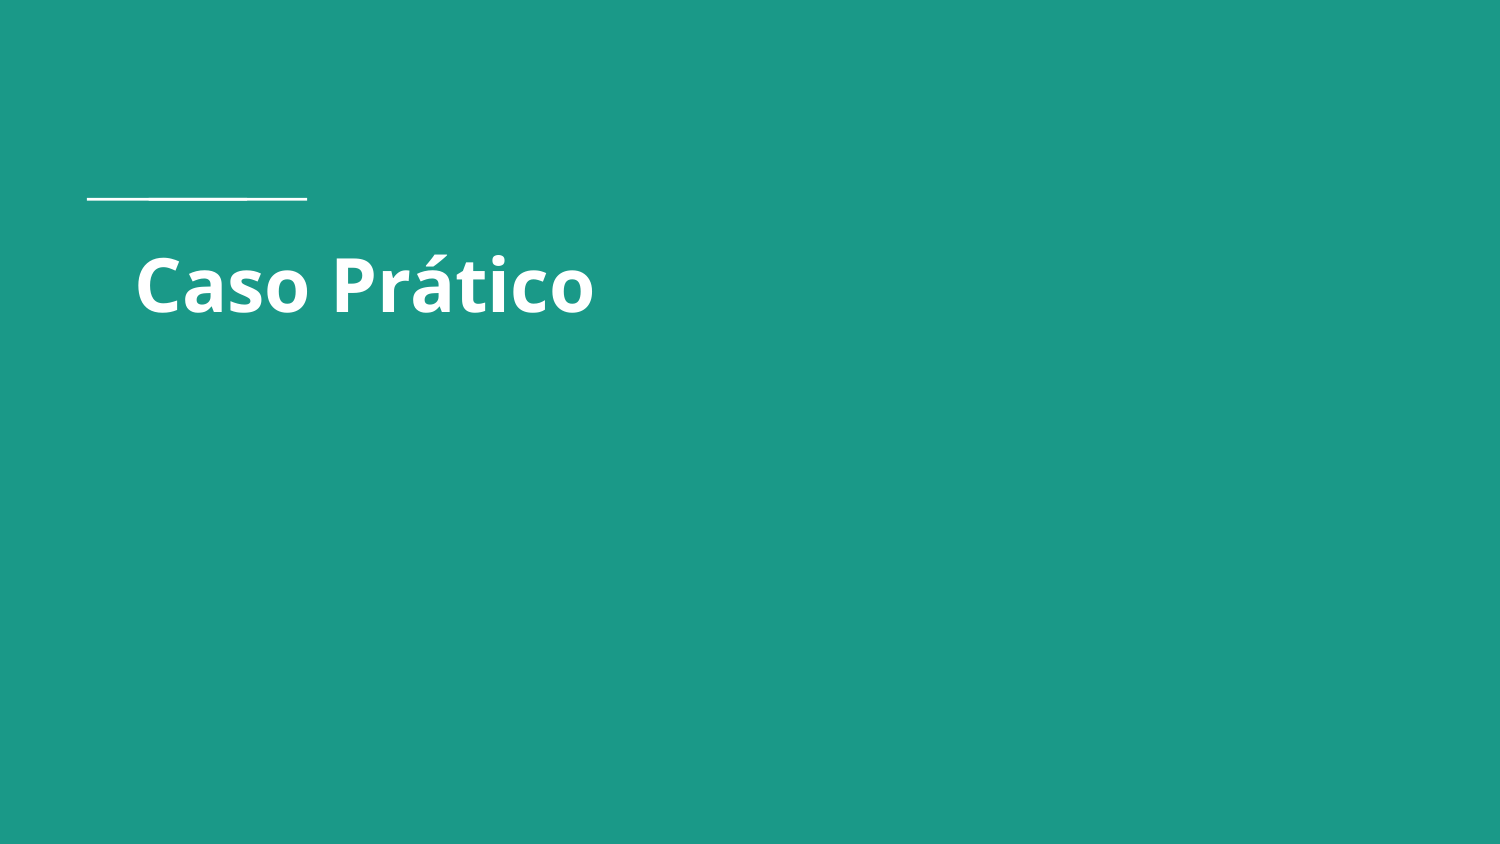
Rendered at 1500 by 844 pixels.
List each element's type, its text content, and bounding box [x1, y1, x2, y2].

title Caso Prático [119, 216, 1381, 466]
